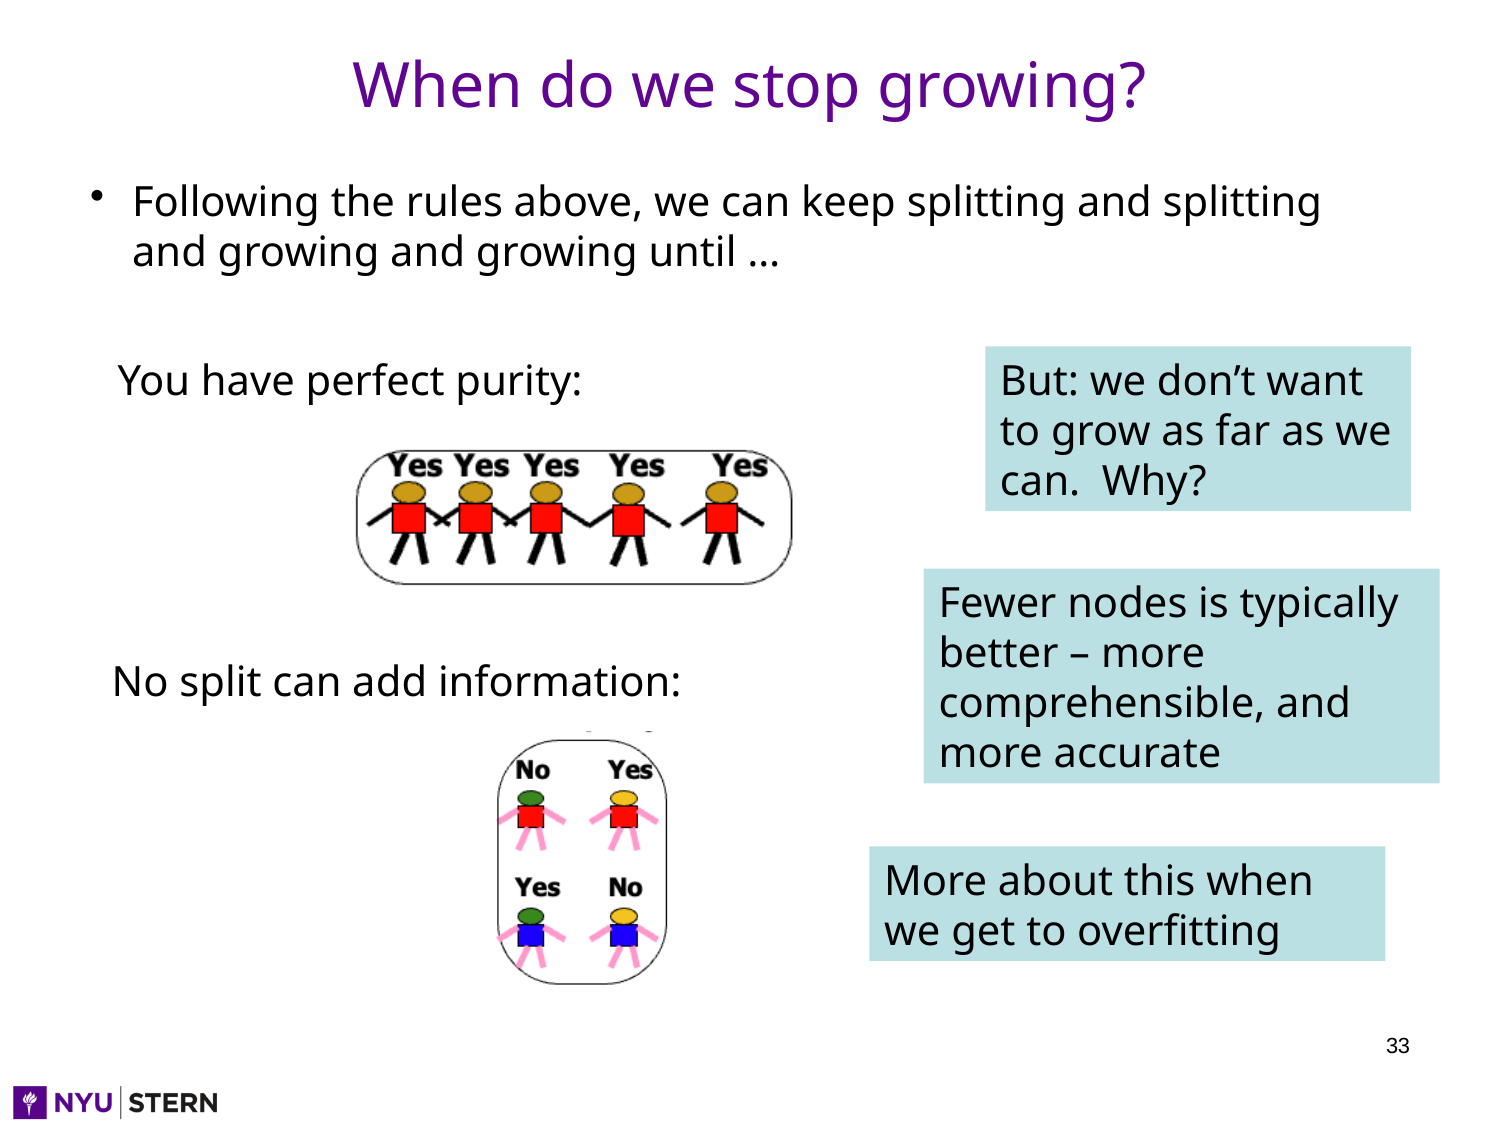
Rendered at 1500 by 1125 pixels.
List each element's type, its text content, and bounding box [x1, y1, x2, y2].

slide_number 33 [1074, 1024, 1426, 1103]
picture [316, 438, 834, 614]
text_box You have perfect purity: [102, 346, 598, 412]
picture [0, 1038, 230, 1125]
picture [467, 730, 709, 1010]
list Following the rules above, we can keep splitting and splitting and growing and growing until … [75, 167, 1342, 321]
title When do we stop growing? [75, 22, 1425, 142]
text_box More about this when we get to overfitting [869, 846, 1386, 962]
text_box No split can add information: [96, 647, 697, 713]
text_box Fewer nodes is typically better – more comprehensible, and more accurate [923, 568, 1440, 784]
text_box But: we don’t want to grow as far as we can. Why? [985, 346, 1412, 512]
